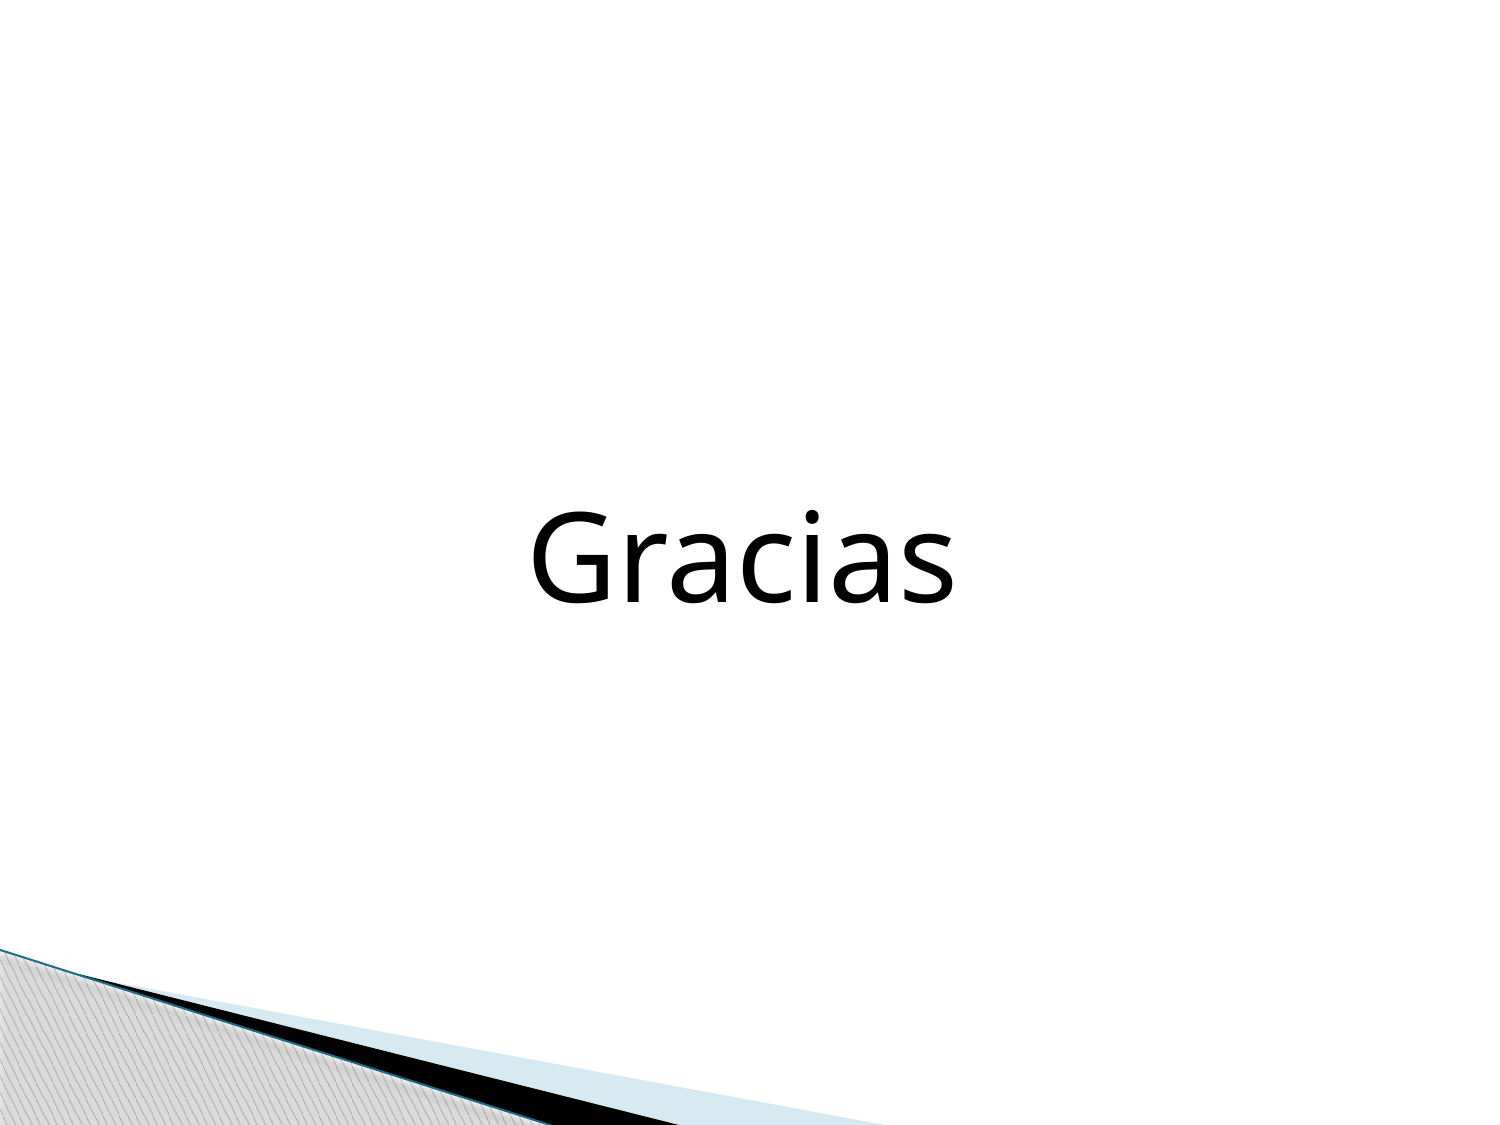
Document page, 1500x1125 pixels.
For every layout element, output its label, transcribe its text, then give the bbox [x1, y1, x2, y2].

list Gracias [75, 243, 1425, 986]
